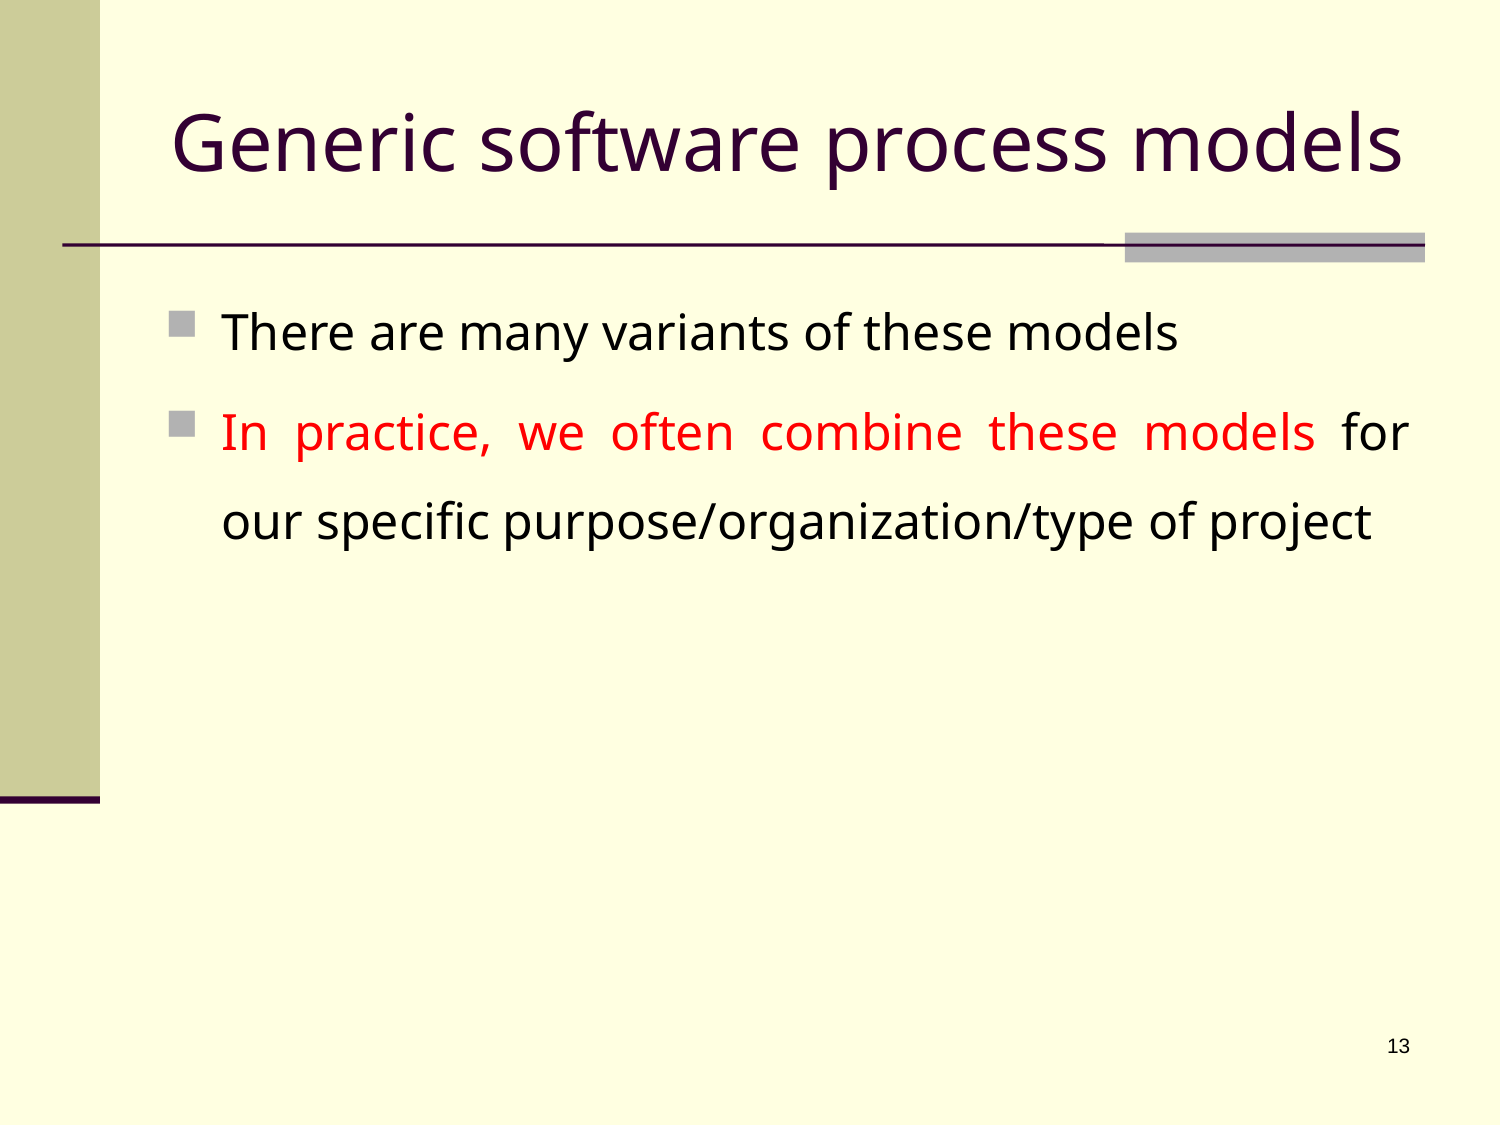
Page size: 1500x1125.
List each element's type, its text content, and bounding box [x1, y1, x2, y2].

list There are many variants of these models In practice, we often combine these models for our specific purpose/organization/type of project [150, 262, 1425, 1006]
title Generic software process models [150, 45, 1425, 234]
slide_number 13 [1112, 1024, 1426, 1101]
